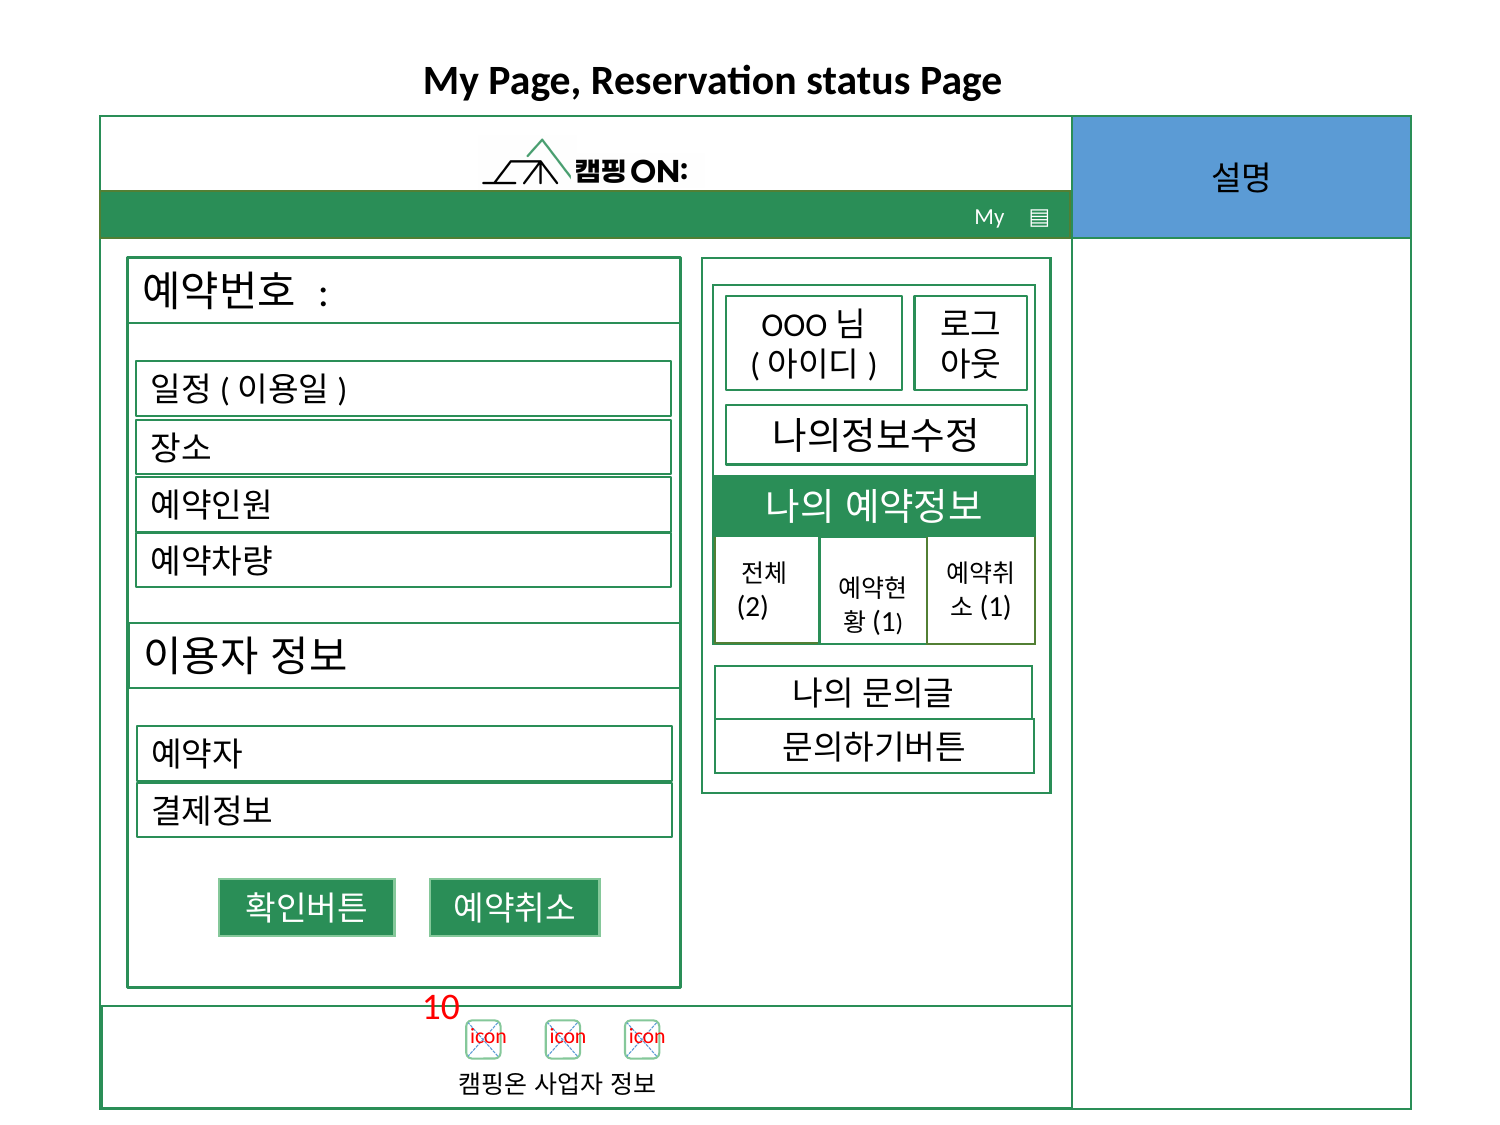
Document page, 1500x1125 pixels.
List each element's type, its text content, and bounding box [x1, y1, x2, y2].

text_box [127, 257, 681, 974]
text_box My Page, Reservation status Page [408, 45, 1018, 111]
text_box [99, 115, 1071, 190]
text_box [701, 257, 1051, 794]
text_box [1072, 116, 1412, 1110]
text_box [100, 191, 1070, 238]
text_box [478, 135, 705, 191]
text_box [101, 974, 1073, 1110]
text_box [99, 239, 1071, 1110]
